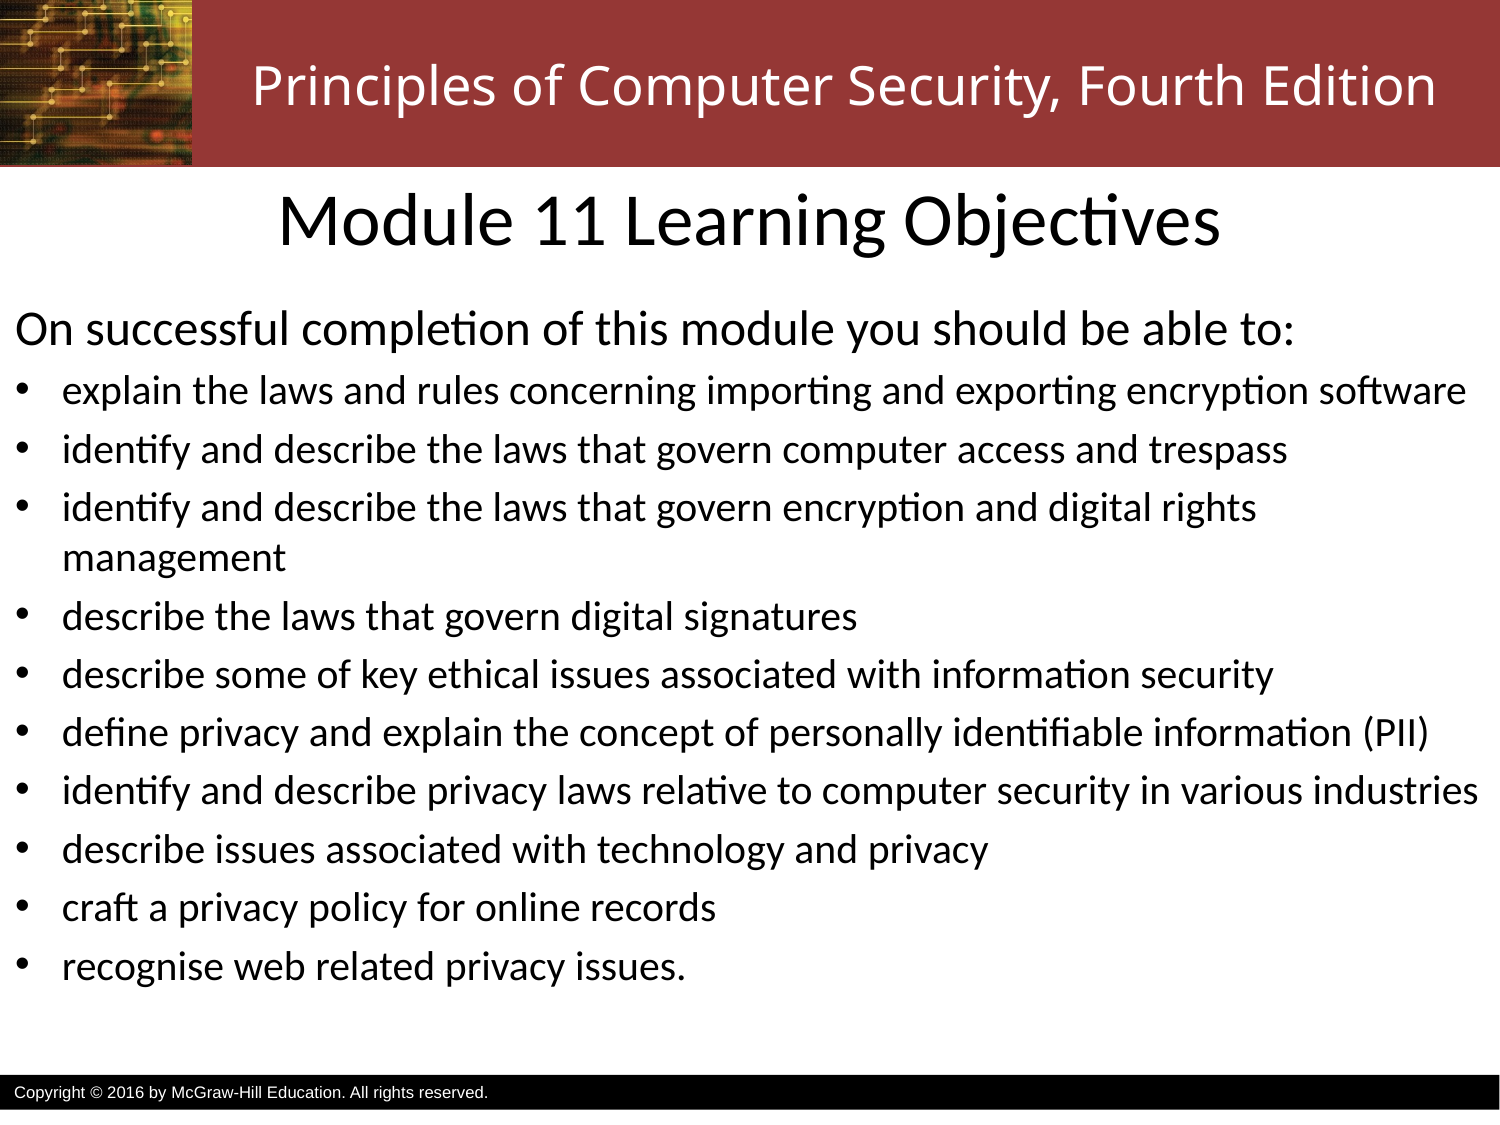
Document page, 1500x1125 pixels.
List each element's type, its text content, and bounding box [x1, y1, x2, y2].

title Module 11 Learning Objectives [75, 162, 1425, 287]
picture [0, 0, 192, 165]
list On successful completion of this module you should be able to: explain the laws and rules concerning importing and exporting encryption software identify and describe the laws that govern computer access and trespass identify and describe the laws that govern encryption and digital rights management describe the laws that govern digital signatures describe some of key ethical issues associated with information security define privacy and explain the concept of personally identifiable information (PII) identify and describe privacy laws relative to computer security in various industries describe issues associated with technology and privacy craft a privacy policy for online records recognise web related privacy issues. [0, 287, 1500, 1005]
